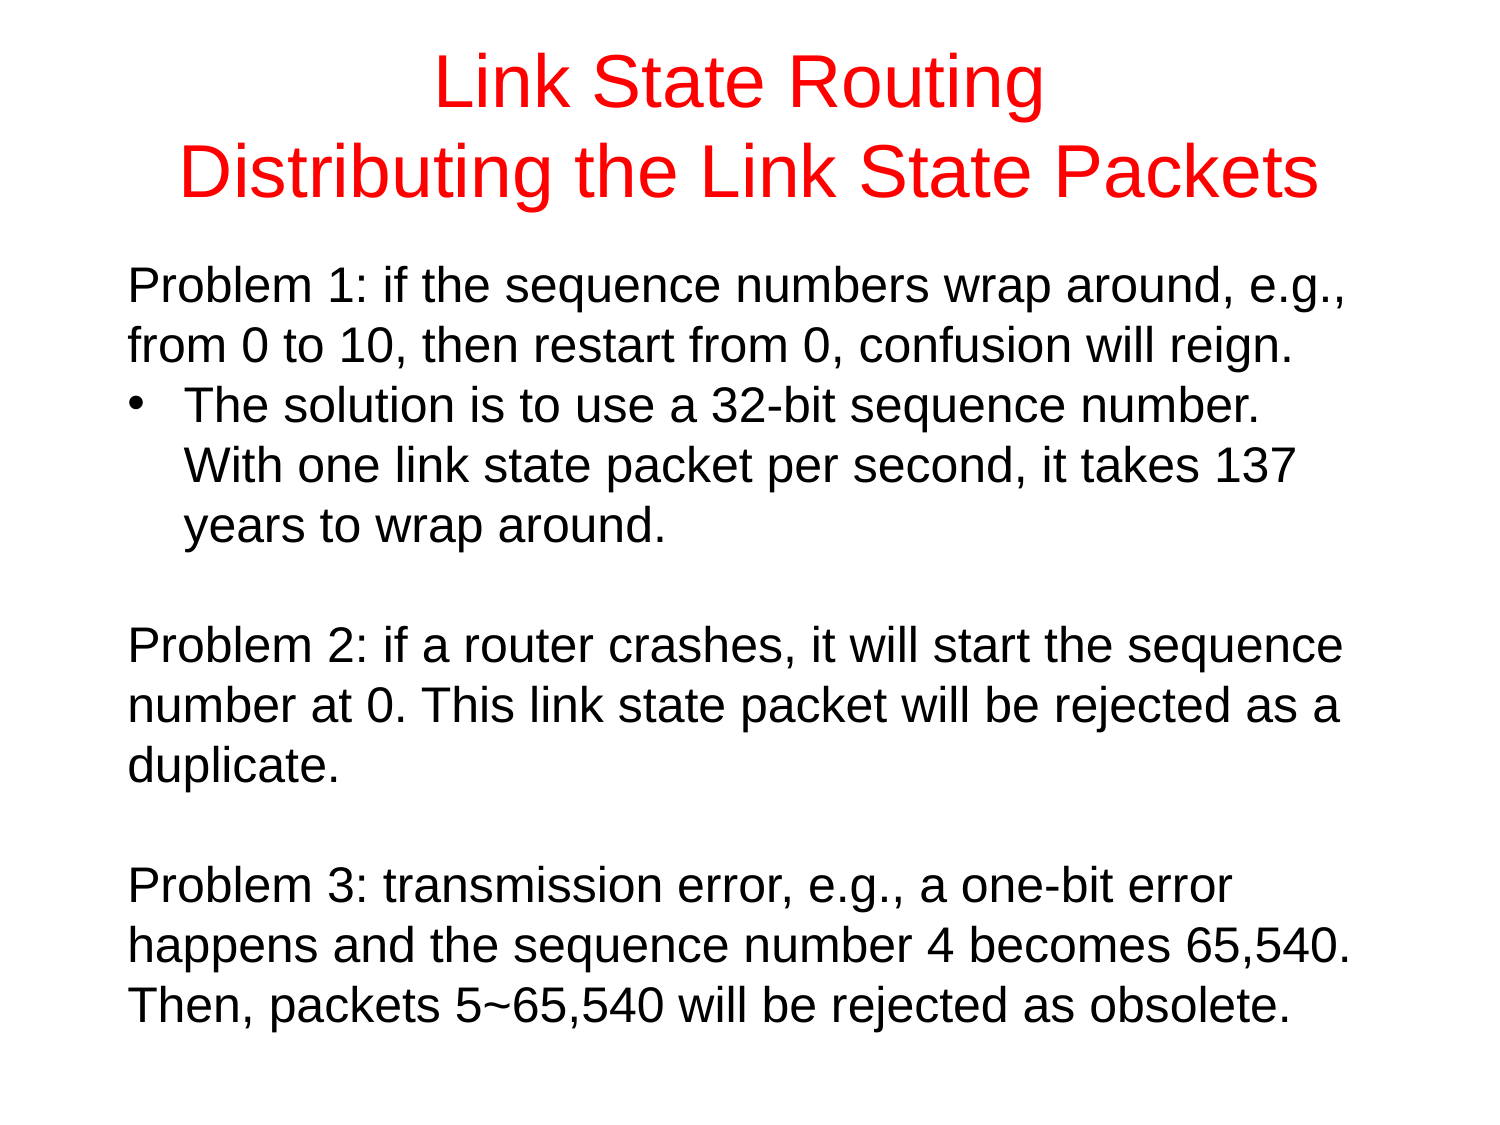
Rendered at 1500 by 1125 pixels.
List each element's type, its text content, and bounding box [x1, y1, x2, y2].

title Link State Routing Distributing the Link State Packets [0, 0, 1500, 245]
text_box Problem 1: if the sequence numbers wrap around, e.g., from 0 to 10, then restart from 0, confusion will reign. The solution is to use a 32-bit sequence number. With one link state packet per second, it takes 137 years to wrap around. Problem 2: if a router crashes, it will start the sequence number at 0. This link state packet will be rejected as a duplicate. Problem 3: transmission error, e.g., a one-bit error happens and the sequence number 4 becomes 65,540. Then, packets 5~65,540 will be rejected as obsolete. [112, 244, 1388, 1100]
